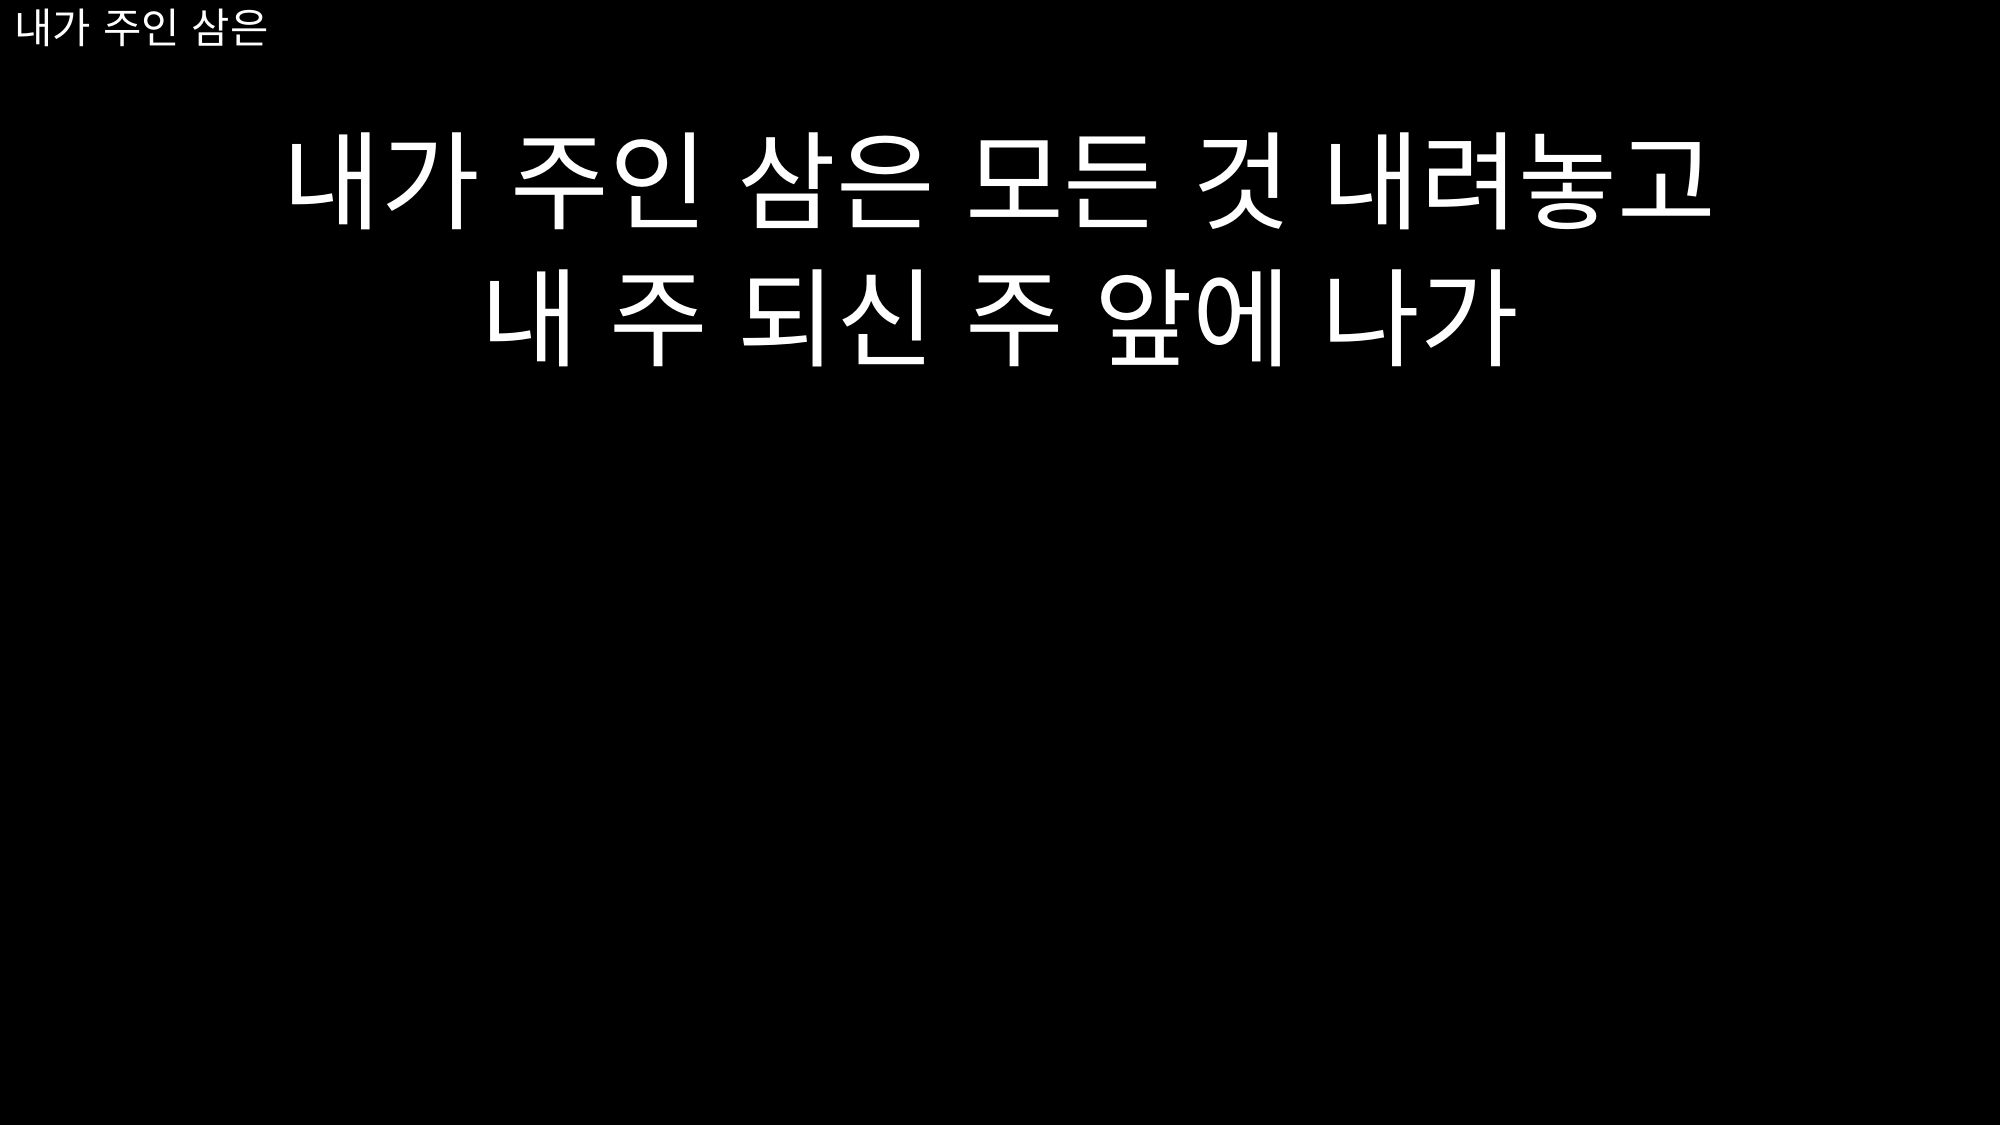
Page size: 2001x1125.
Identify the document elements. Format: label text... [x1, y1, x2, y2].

subtitle 내가 주인 삼은 모든 것 내려놓고 내 주 되신 주 앞에 나가 [0, 3, 2000, 781]
